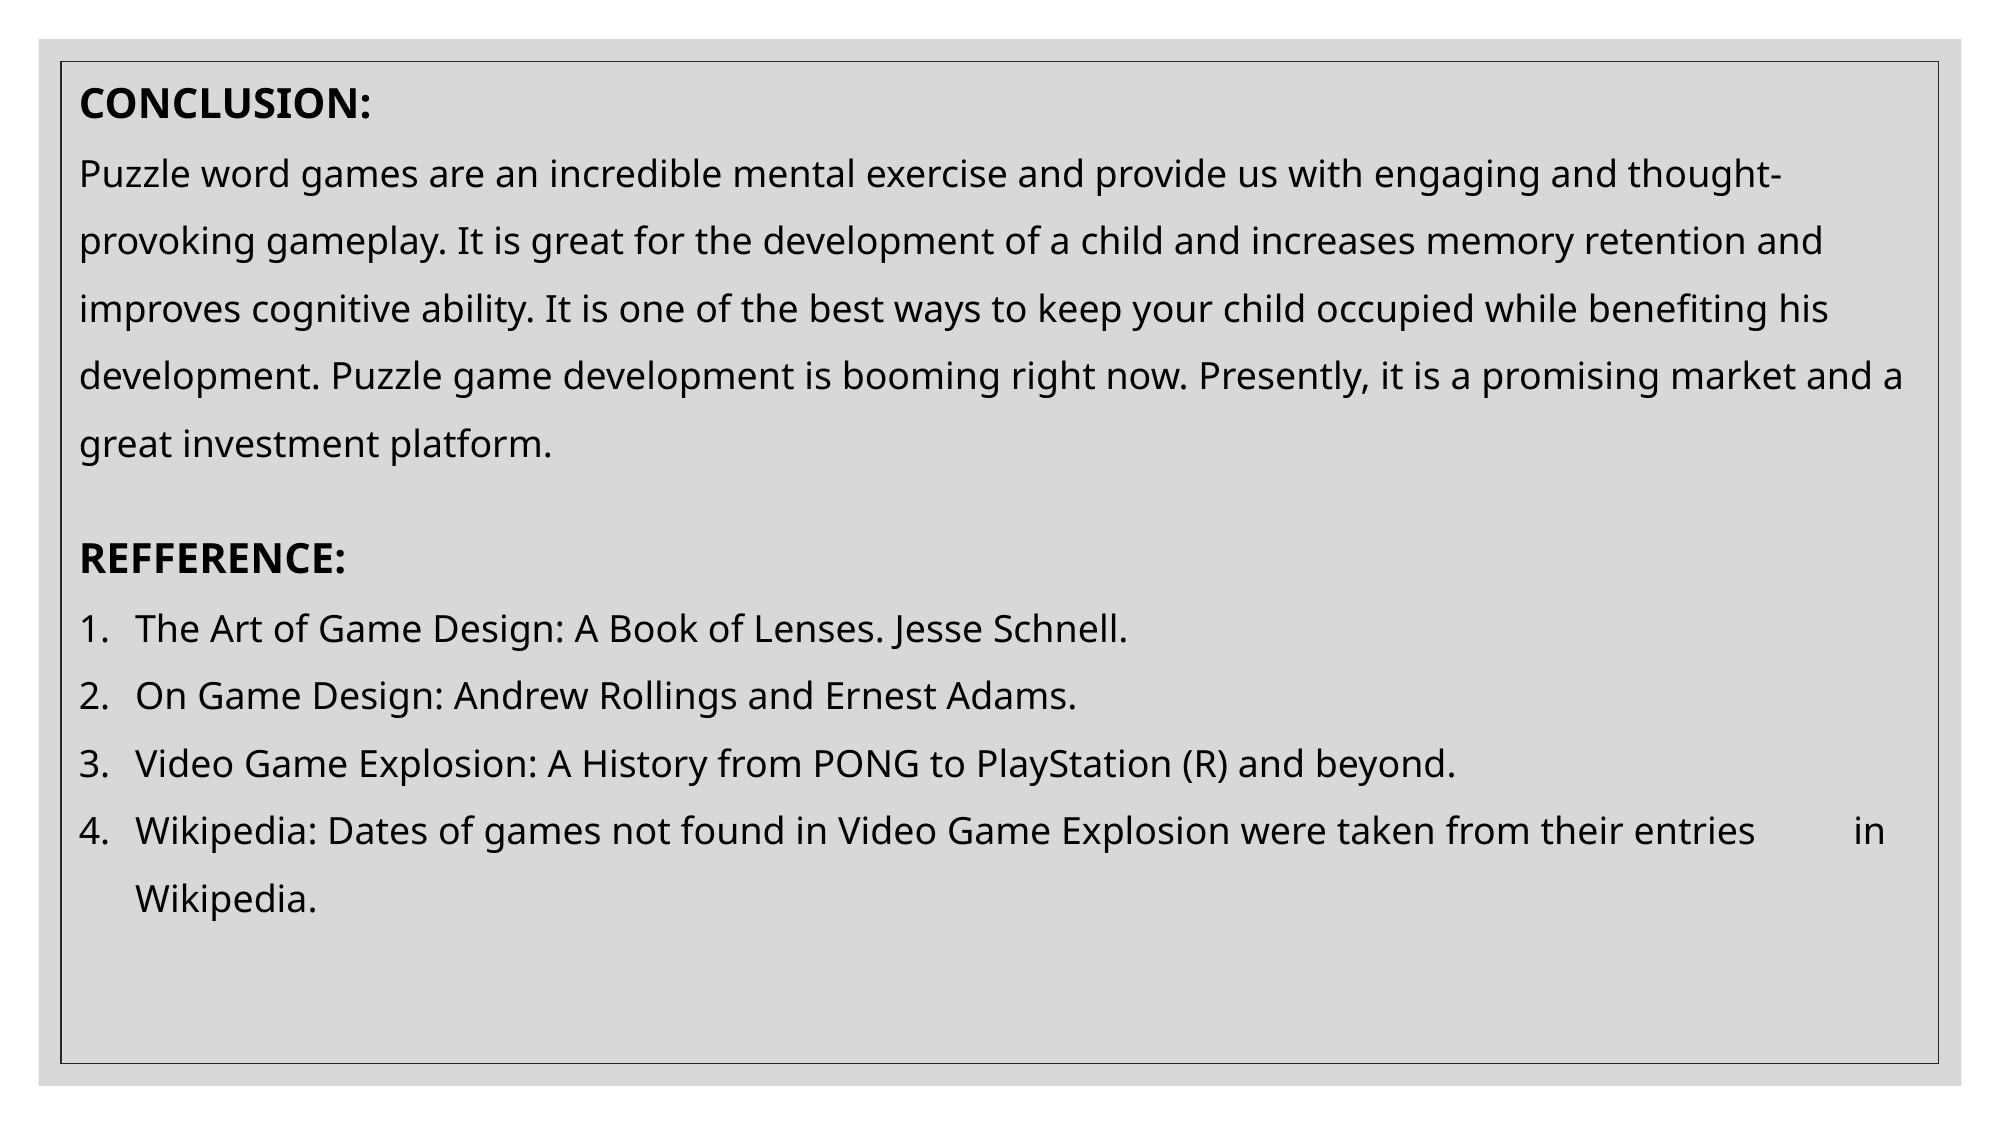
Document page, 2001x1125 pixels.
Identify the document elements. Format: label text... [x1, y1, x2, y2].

text_box CONCLUSION: Puzzle word games are an incredible mental exercise and provide us with engaging and thought-provoking gameplay. It is great for the development of a child and increases memory retention and improves cognitive ability. It is one of the best ways to keep your child occupied while benefiting his development. Puzzle game development is booming right now. Presently, it is a promising market and a great investment platform. REFFERENCE: The Art of Game Design: A Book of Lenses. Jesse Schnell. On Game Design: Andrew Rollings and Ernest Adams. Video Game Explosion: A History from PONG to PlayStation (R) and beyond. Wikipedia: Dates of games not found in Video Game Explosion were taken from their entries in Wikipedia. [64, 69, 1940, 927]
